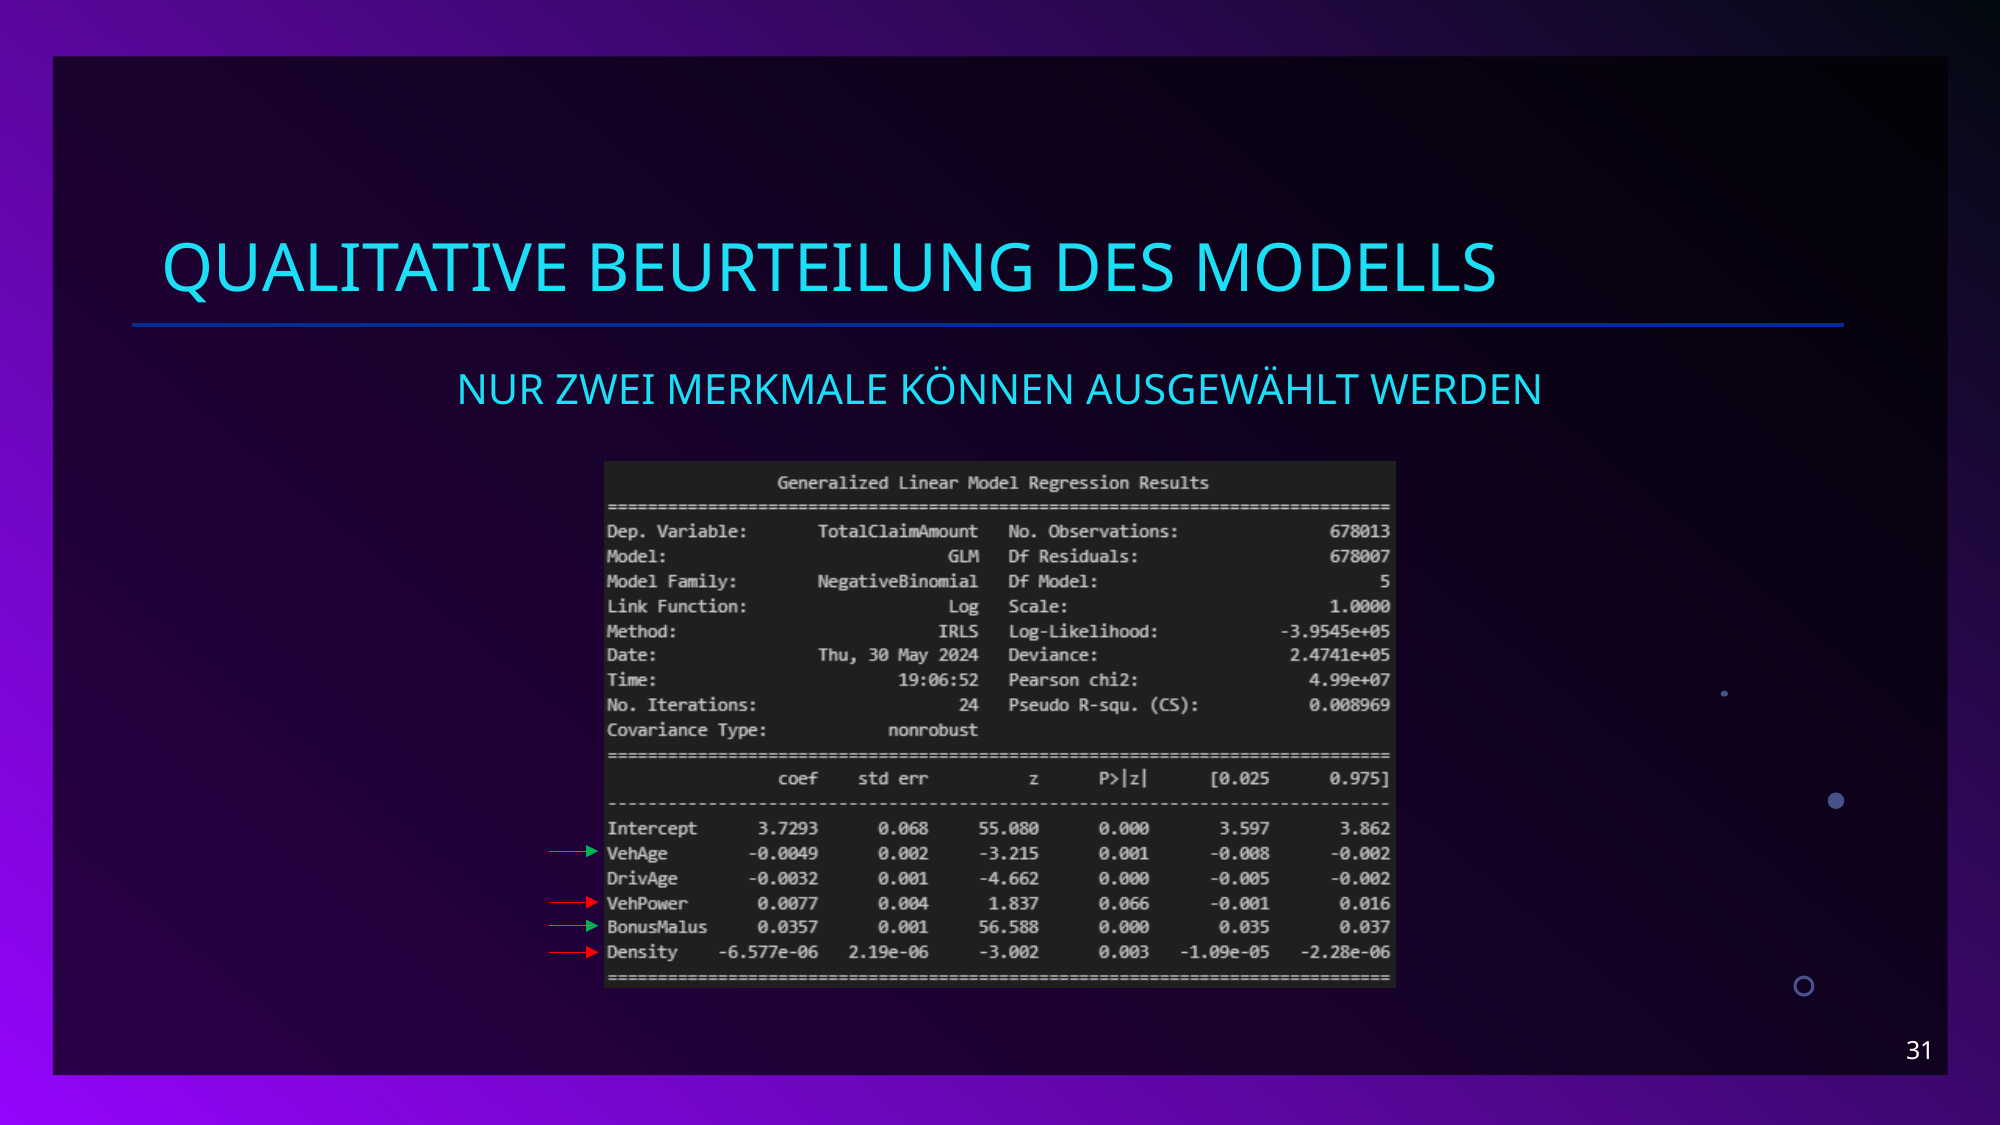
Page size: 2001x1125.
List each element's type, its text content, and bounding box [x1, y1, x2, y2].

text_box Qualitative beurteilung des modells [146, 95, 1870, 314]
picture [604, 461, 1396, 989]
title NUR ZWEI MERKMALE KÖNNEN AUSGEWÄHLT WERDEN [330, 338, 1670, 378]
text_box [121, 378, 1784, 549]
slide_number 31 [1499, 1021, 1950, 1082]
